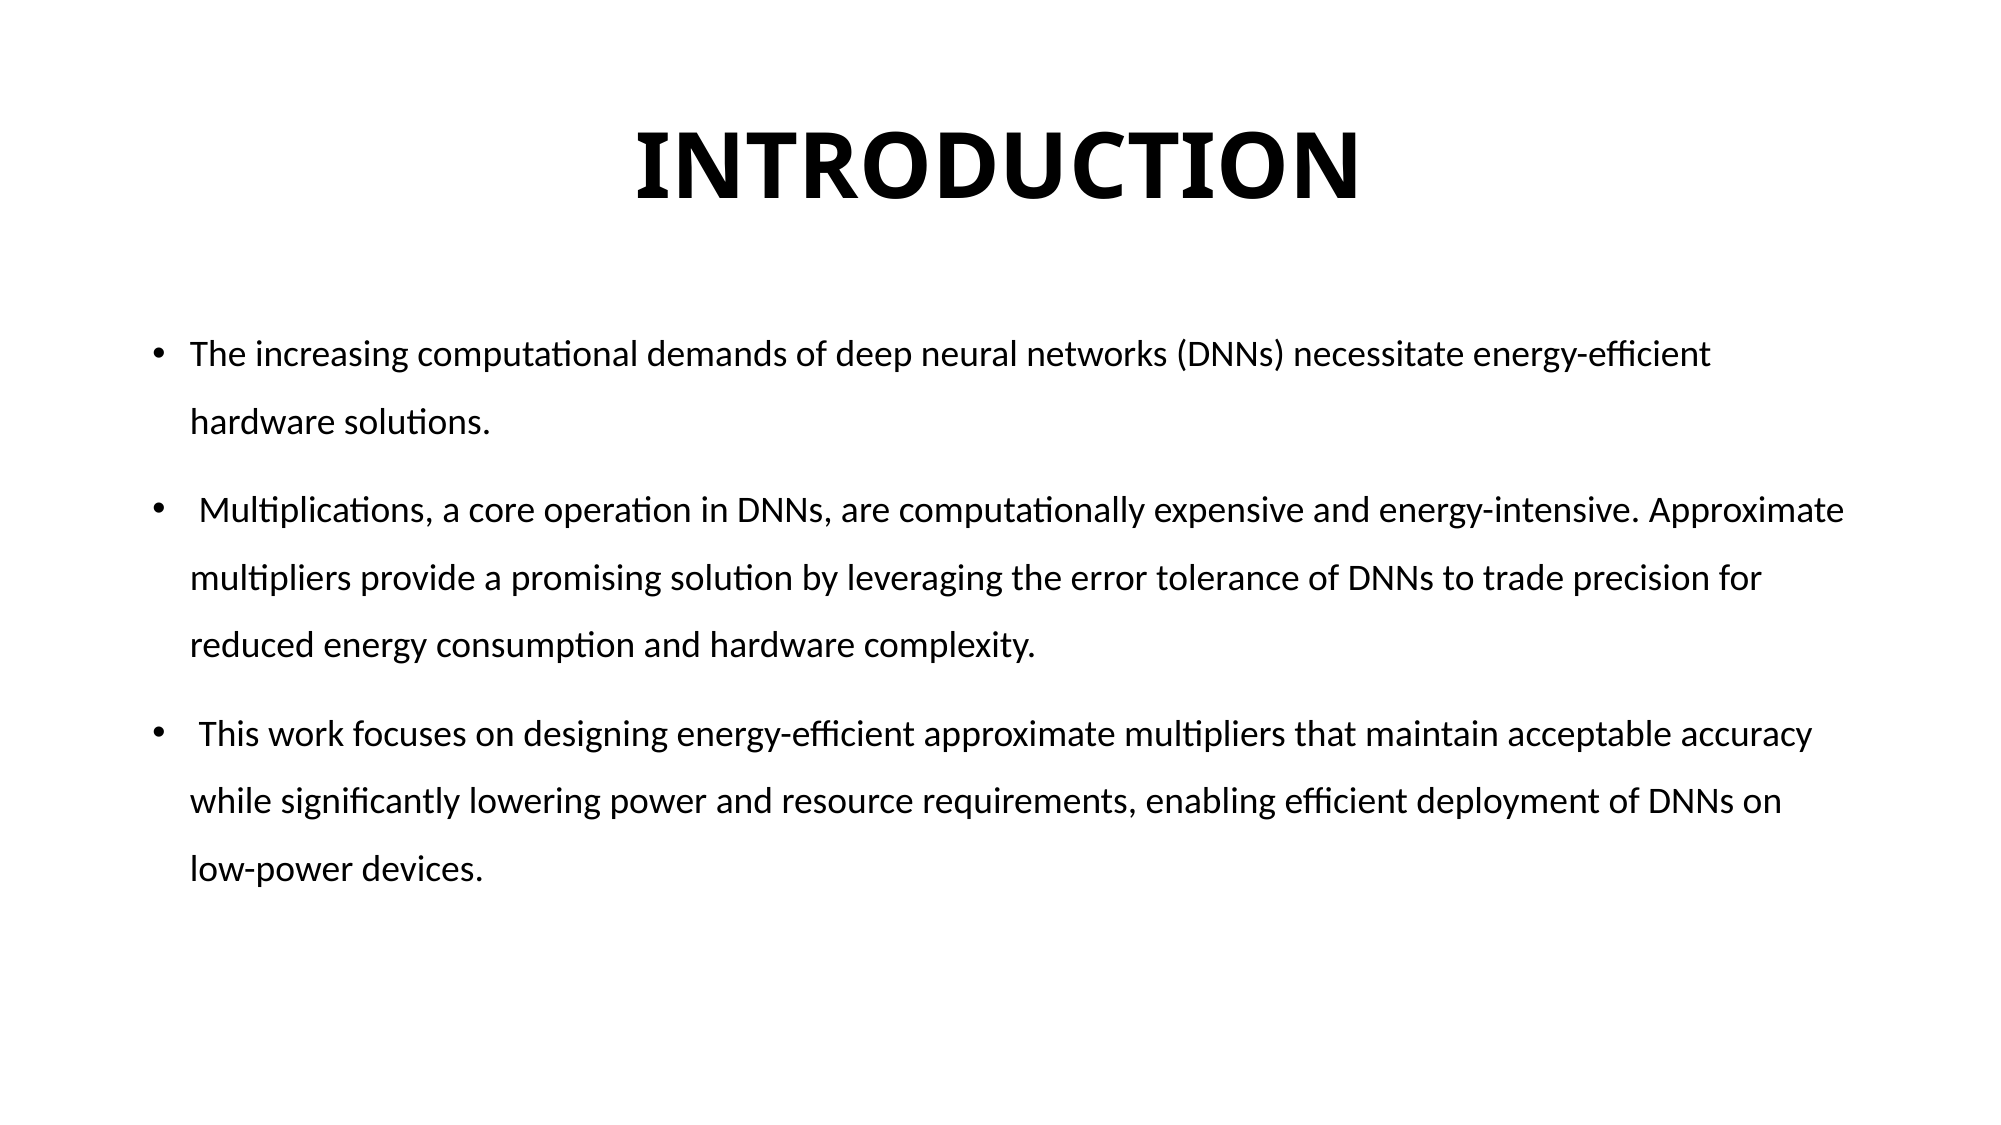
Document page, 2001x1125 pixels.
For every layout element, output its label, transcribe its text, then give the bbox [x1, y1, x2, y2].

title INTRODUCTION [137, 59, 1863, 278]
list The increasing computational demands of deep neural networks (DNNs) necessitate energy-efficient hardware solutions. Multiplications, a core operation in DNNs, are computationally expensive and energy-intensive. Approximate multipliers provide a promising solution by leveraging the error tolerance of DNNs to trade precision for reduced energy consumption and hardware complexity. This work focuses on designing energy-efficient approximate multipliers that maintain acceptable accuracy while significantly lowering power and resource requirements, enabling efficient deployment of DNNs on low-power devices. [137, 299, 1863, 1014]
